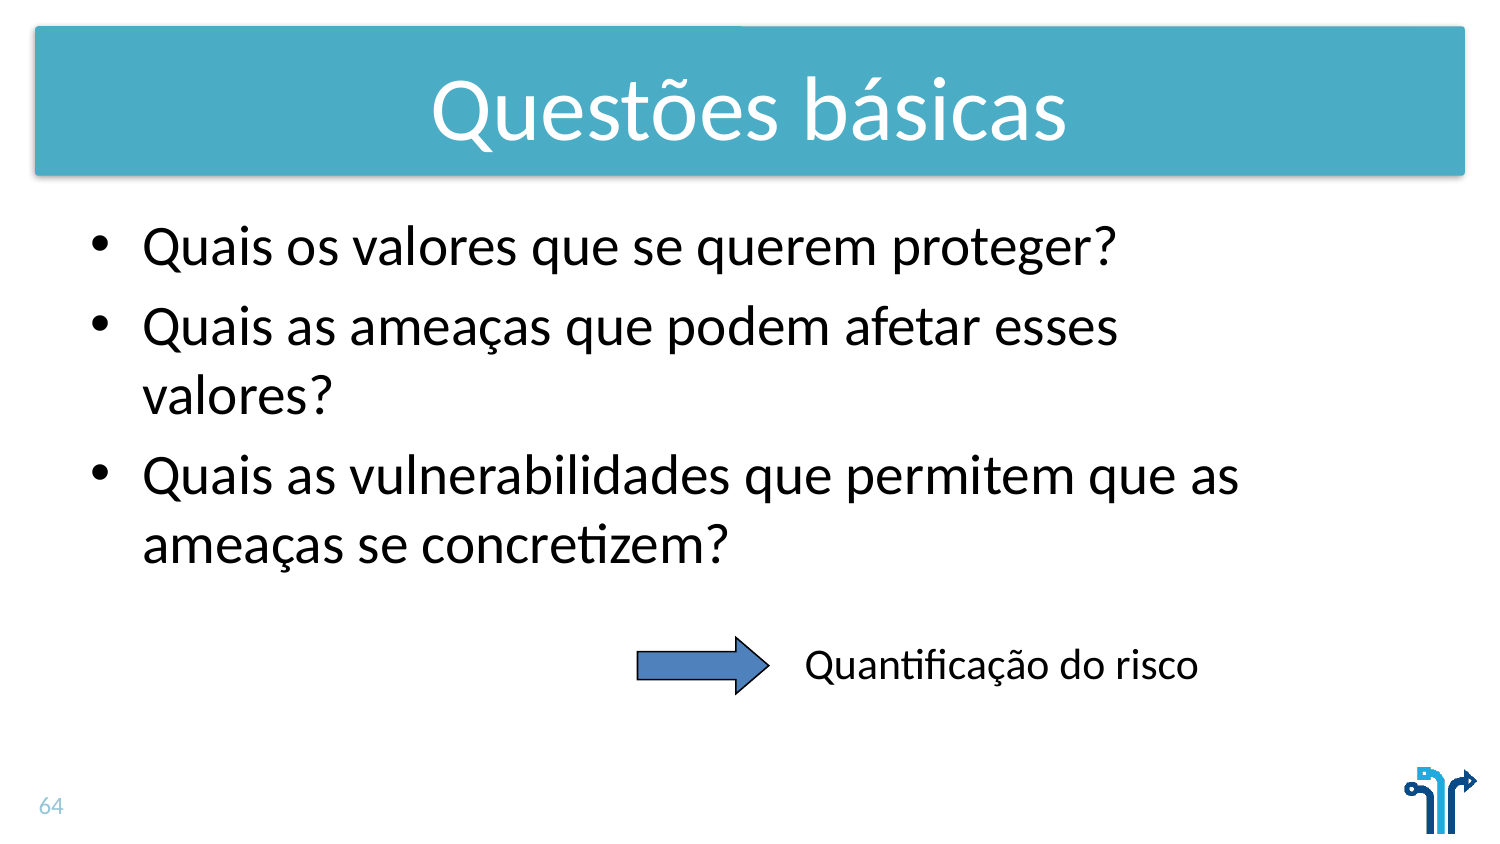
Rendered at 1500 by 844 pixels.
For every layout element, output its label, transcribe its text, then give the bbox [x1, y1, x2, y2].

picture [1401, 763, 1483, 836]
text_box [637, 637, 769, 694]
slide_number 64 [23, 782, 188, 828]
text_box Quantificação do risco [789, 628, 1214, 696]
list Quais os valores que se querem proteger? Quais as ameaças que podem afetar esses valores? Quais as vulnerabilidades que permitem que as ameaças se concretizem? [75, 200, 1266, 591]
title Questões básicas [75, 33, 1425, 175]
